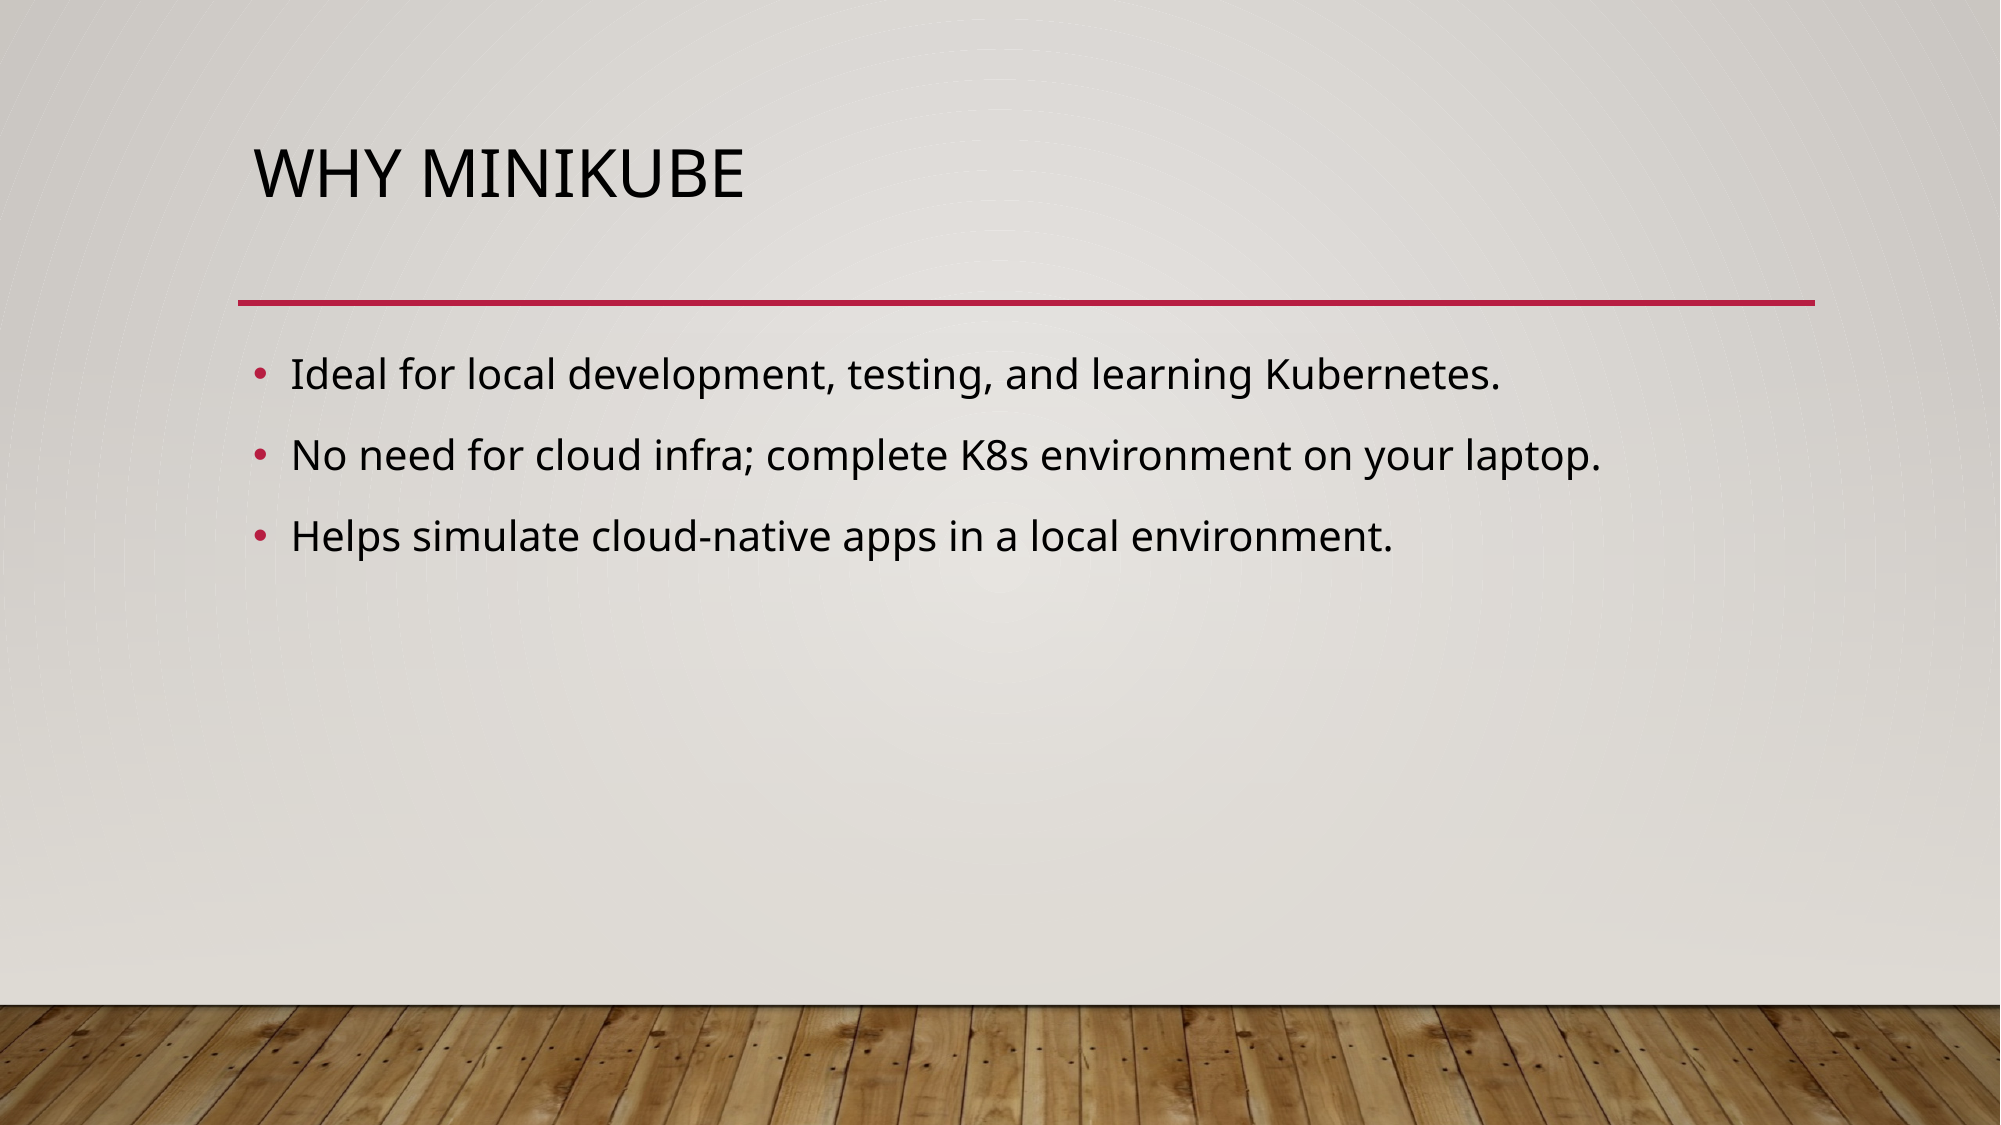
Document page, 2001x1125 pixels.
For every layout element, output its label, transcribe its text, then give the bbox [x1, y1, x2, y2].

title Why minikube [238, 131, 1814, 305]
list Ideal for local development, testing, and learning Kubernetes. No need for cloud infra; complete K8s environment on your laptop. Helps simulate cloud-native apps in a local environment. [238, 330, 1814, 897]
picture [0, 1005, 2000, 1125]
